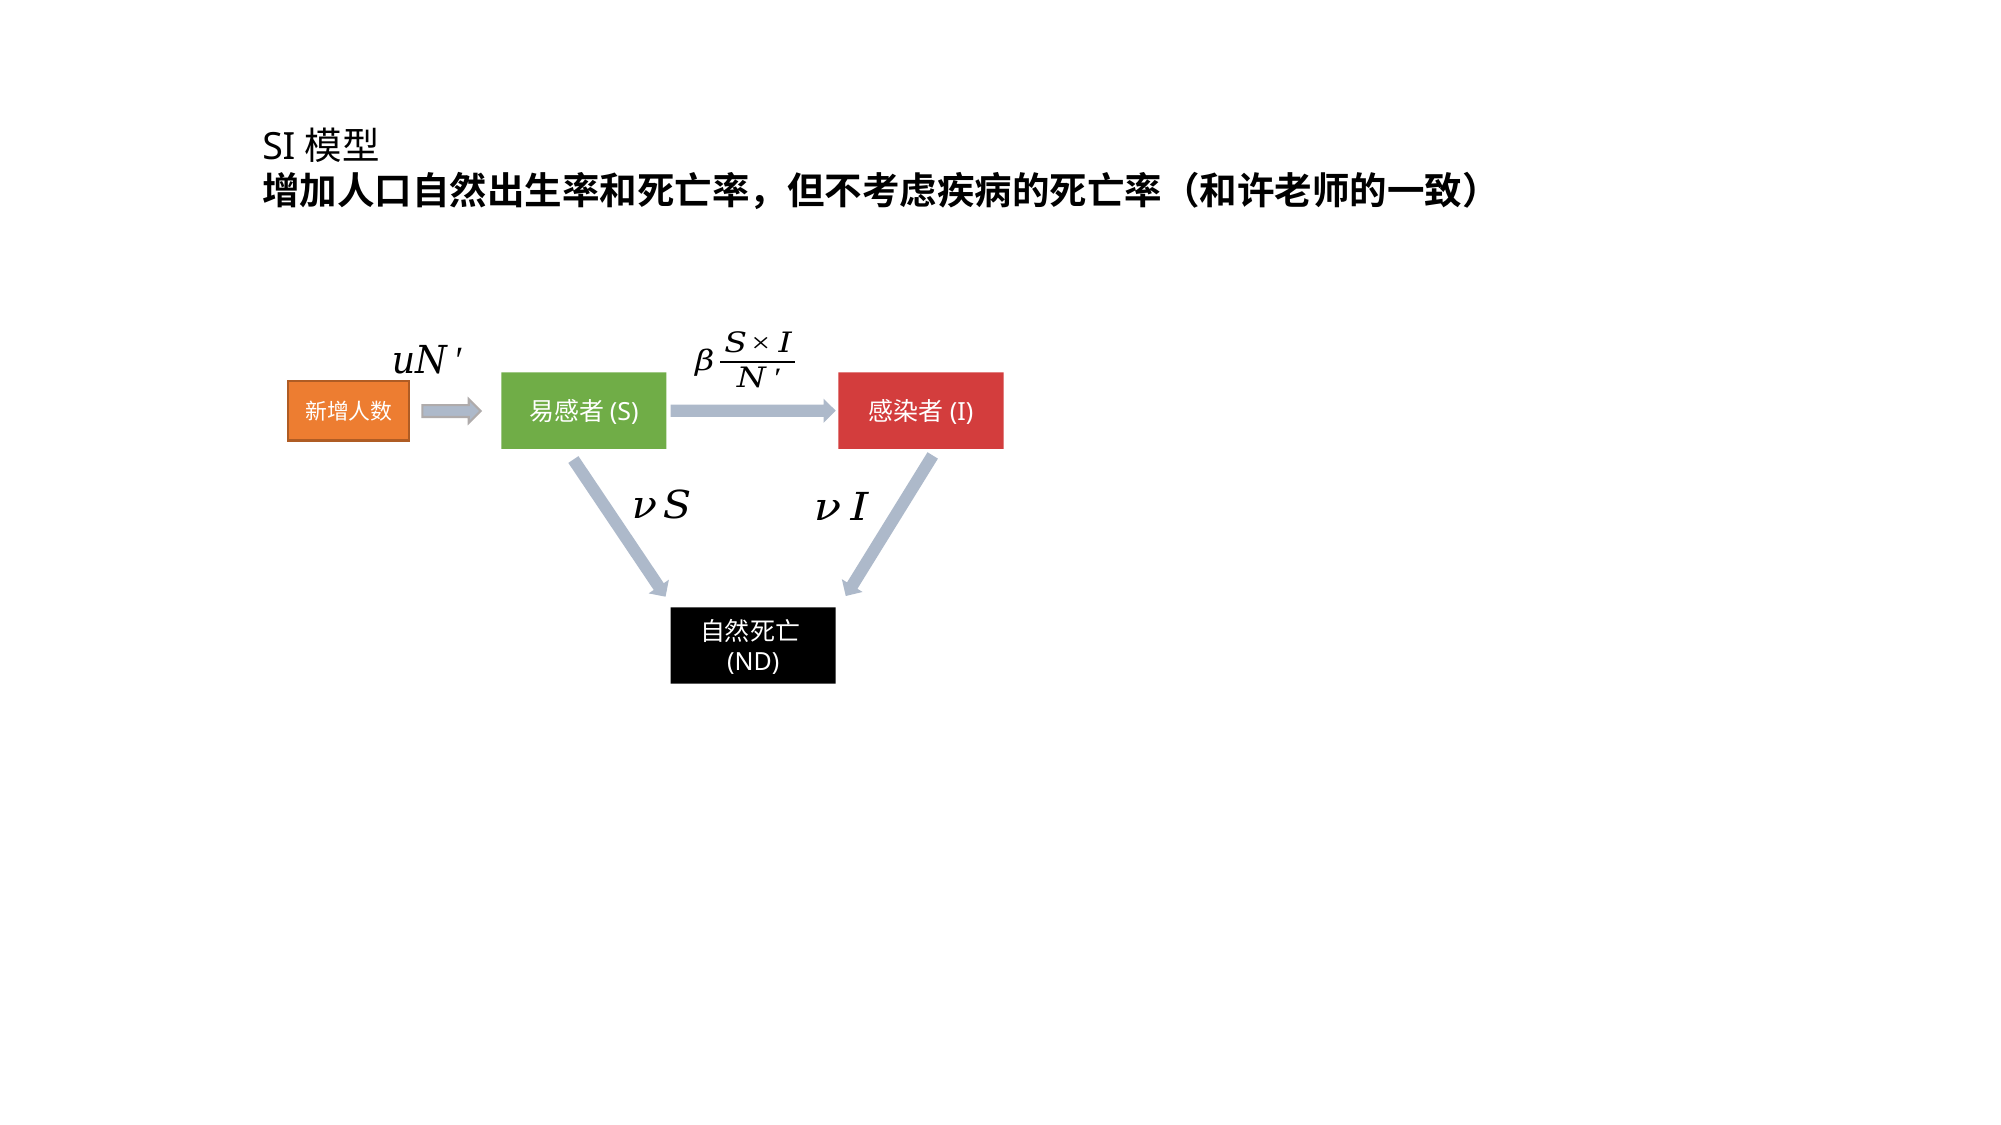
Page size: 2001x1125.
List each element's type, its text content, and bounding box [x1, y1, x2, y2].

text_box 新增人数 [287, 380, 410, 442]
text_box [501, 327, 1004, 450]
text_box [421, 396, 483, 426]
text_box [840, 450, 940, 598]
text_box [566, 454, 671, 598]
text_box 自然死亡(ND) [669, 606, 837, 685]
text_box SI模型 增加人口自然出生率和死亡率，但不考虑疾病的死亡率（和许老师的一致） [247, 114, 1680, 219]
